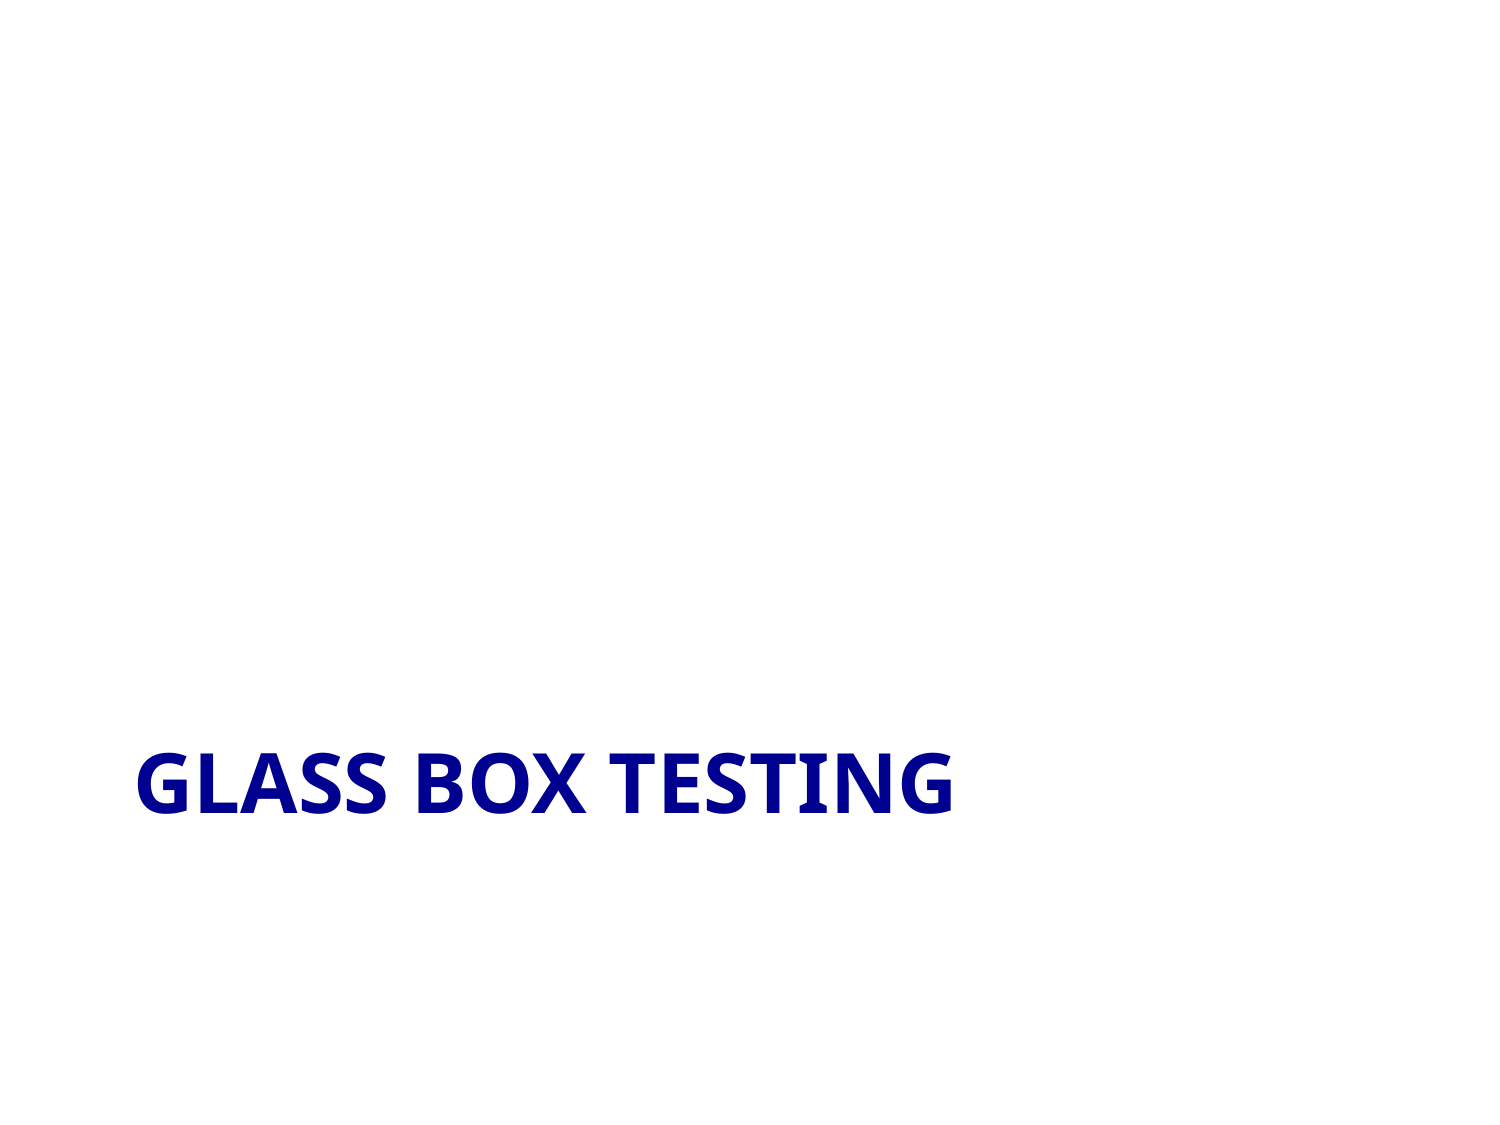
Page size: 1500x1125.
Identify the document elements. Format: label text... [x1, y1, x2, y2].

title Glass box Testing [118, 722, 1394, 947]
